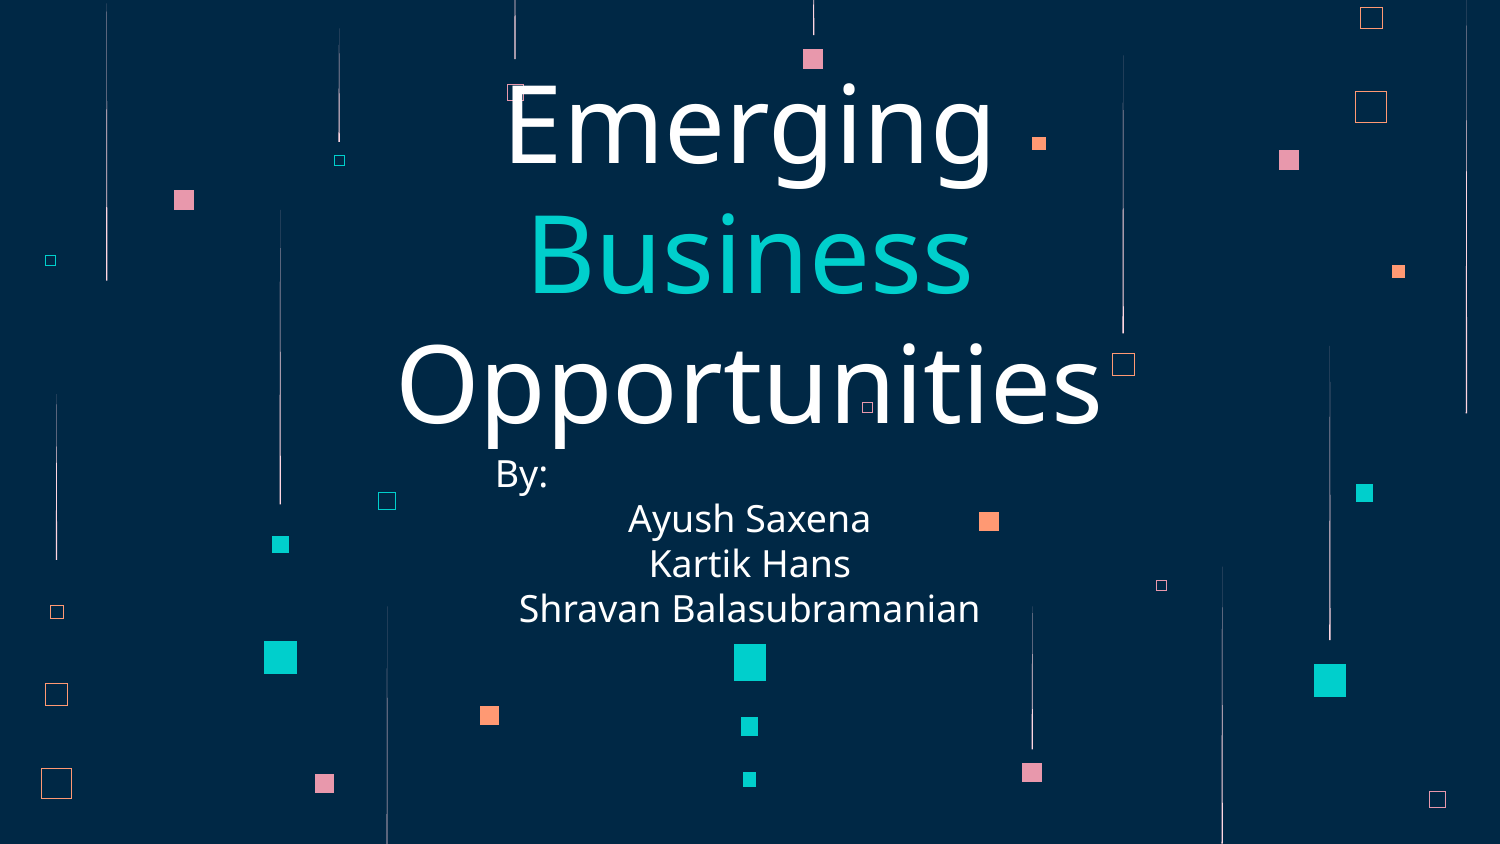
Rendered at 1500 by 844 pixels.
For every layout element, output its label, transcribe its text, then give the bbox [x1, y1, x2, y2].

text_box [1111, 55, 1135, 376]
text_box [979, 511, 999, 532]
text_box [1022, 606, 1043, 783]
title Emerging Business Opportunities [256, 123, 1244, 461]
text_box [314, 773, 335, 794]
subtitle By: Ayush Saxena Kartik Hans Shravan Balasubramanian [479, 461, 1021, 566]
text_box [733, 644, 767, 787]
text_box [1313, 345, 1347, 698]
text_box [1032, 137, 1046, 151]
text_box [263, 209, 297, 675]
text_box [479, 705, 500, 726]
